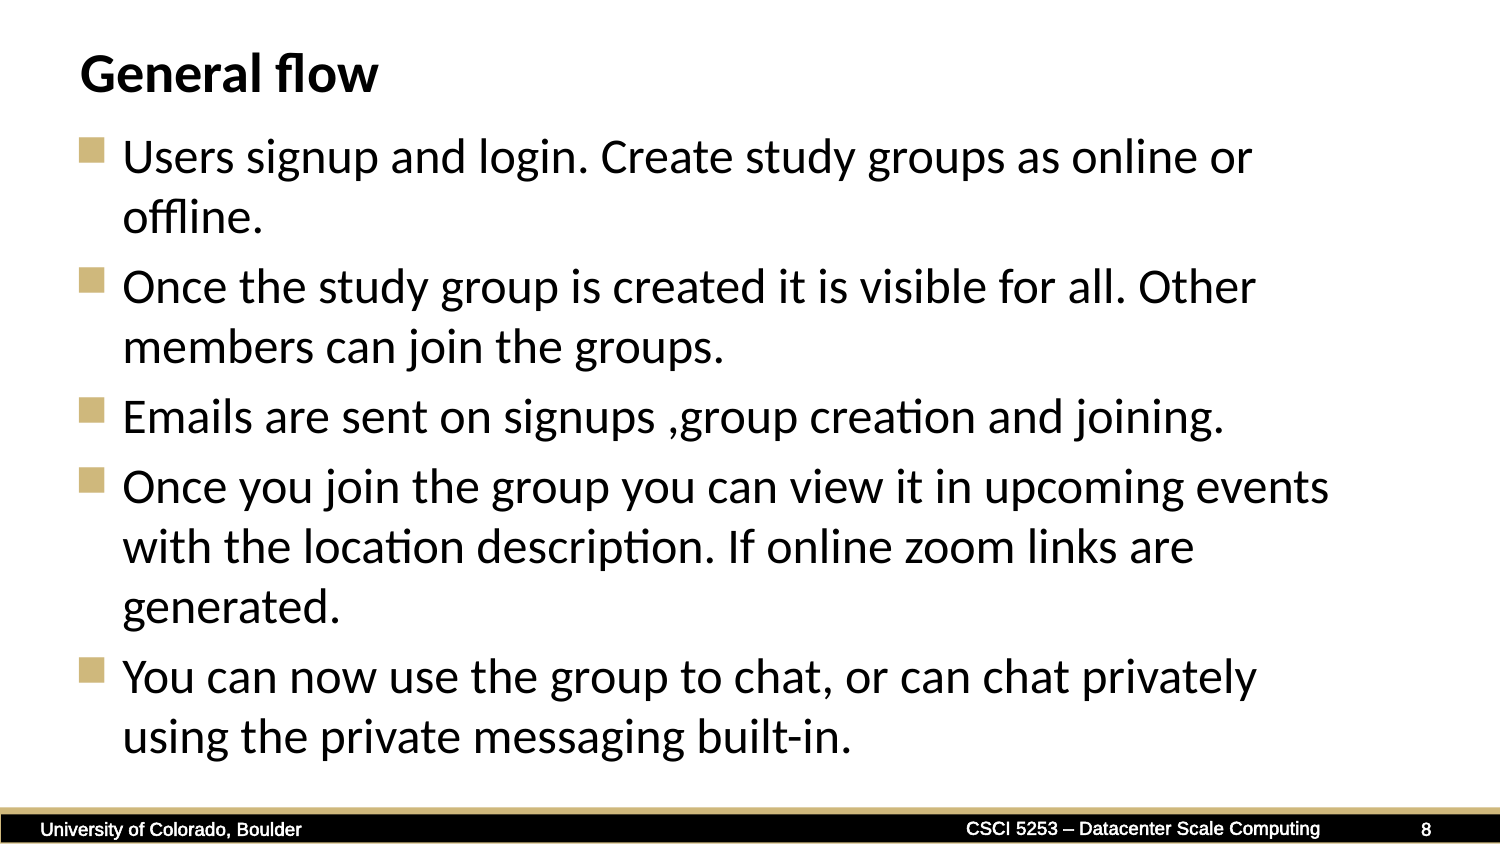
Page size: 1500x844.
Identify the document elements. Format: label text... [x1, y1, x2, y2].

list Users signup and login. Create study groups as online or offline. Once the study group is created it is visible for all. Other members can join the groups. Emails are sent on signups ,group creation and joining. Once you join the group you can view it in upcoming events with the location description. If online zoom links are generated. You can now use the group to chat, or can chat privately using the private messaging built-in. [65, 116, 1390, 783]
title General flow [65, 22, 1311, 116]
